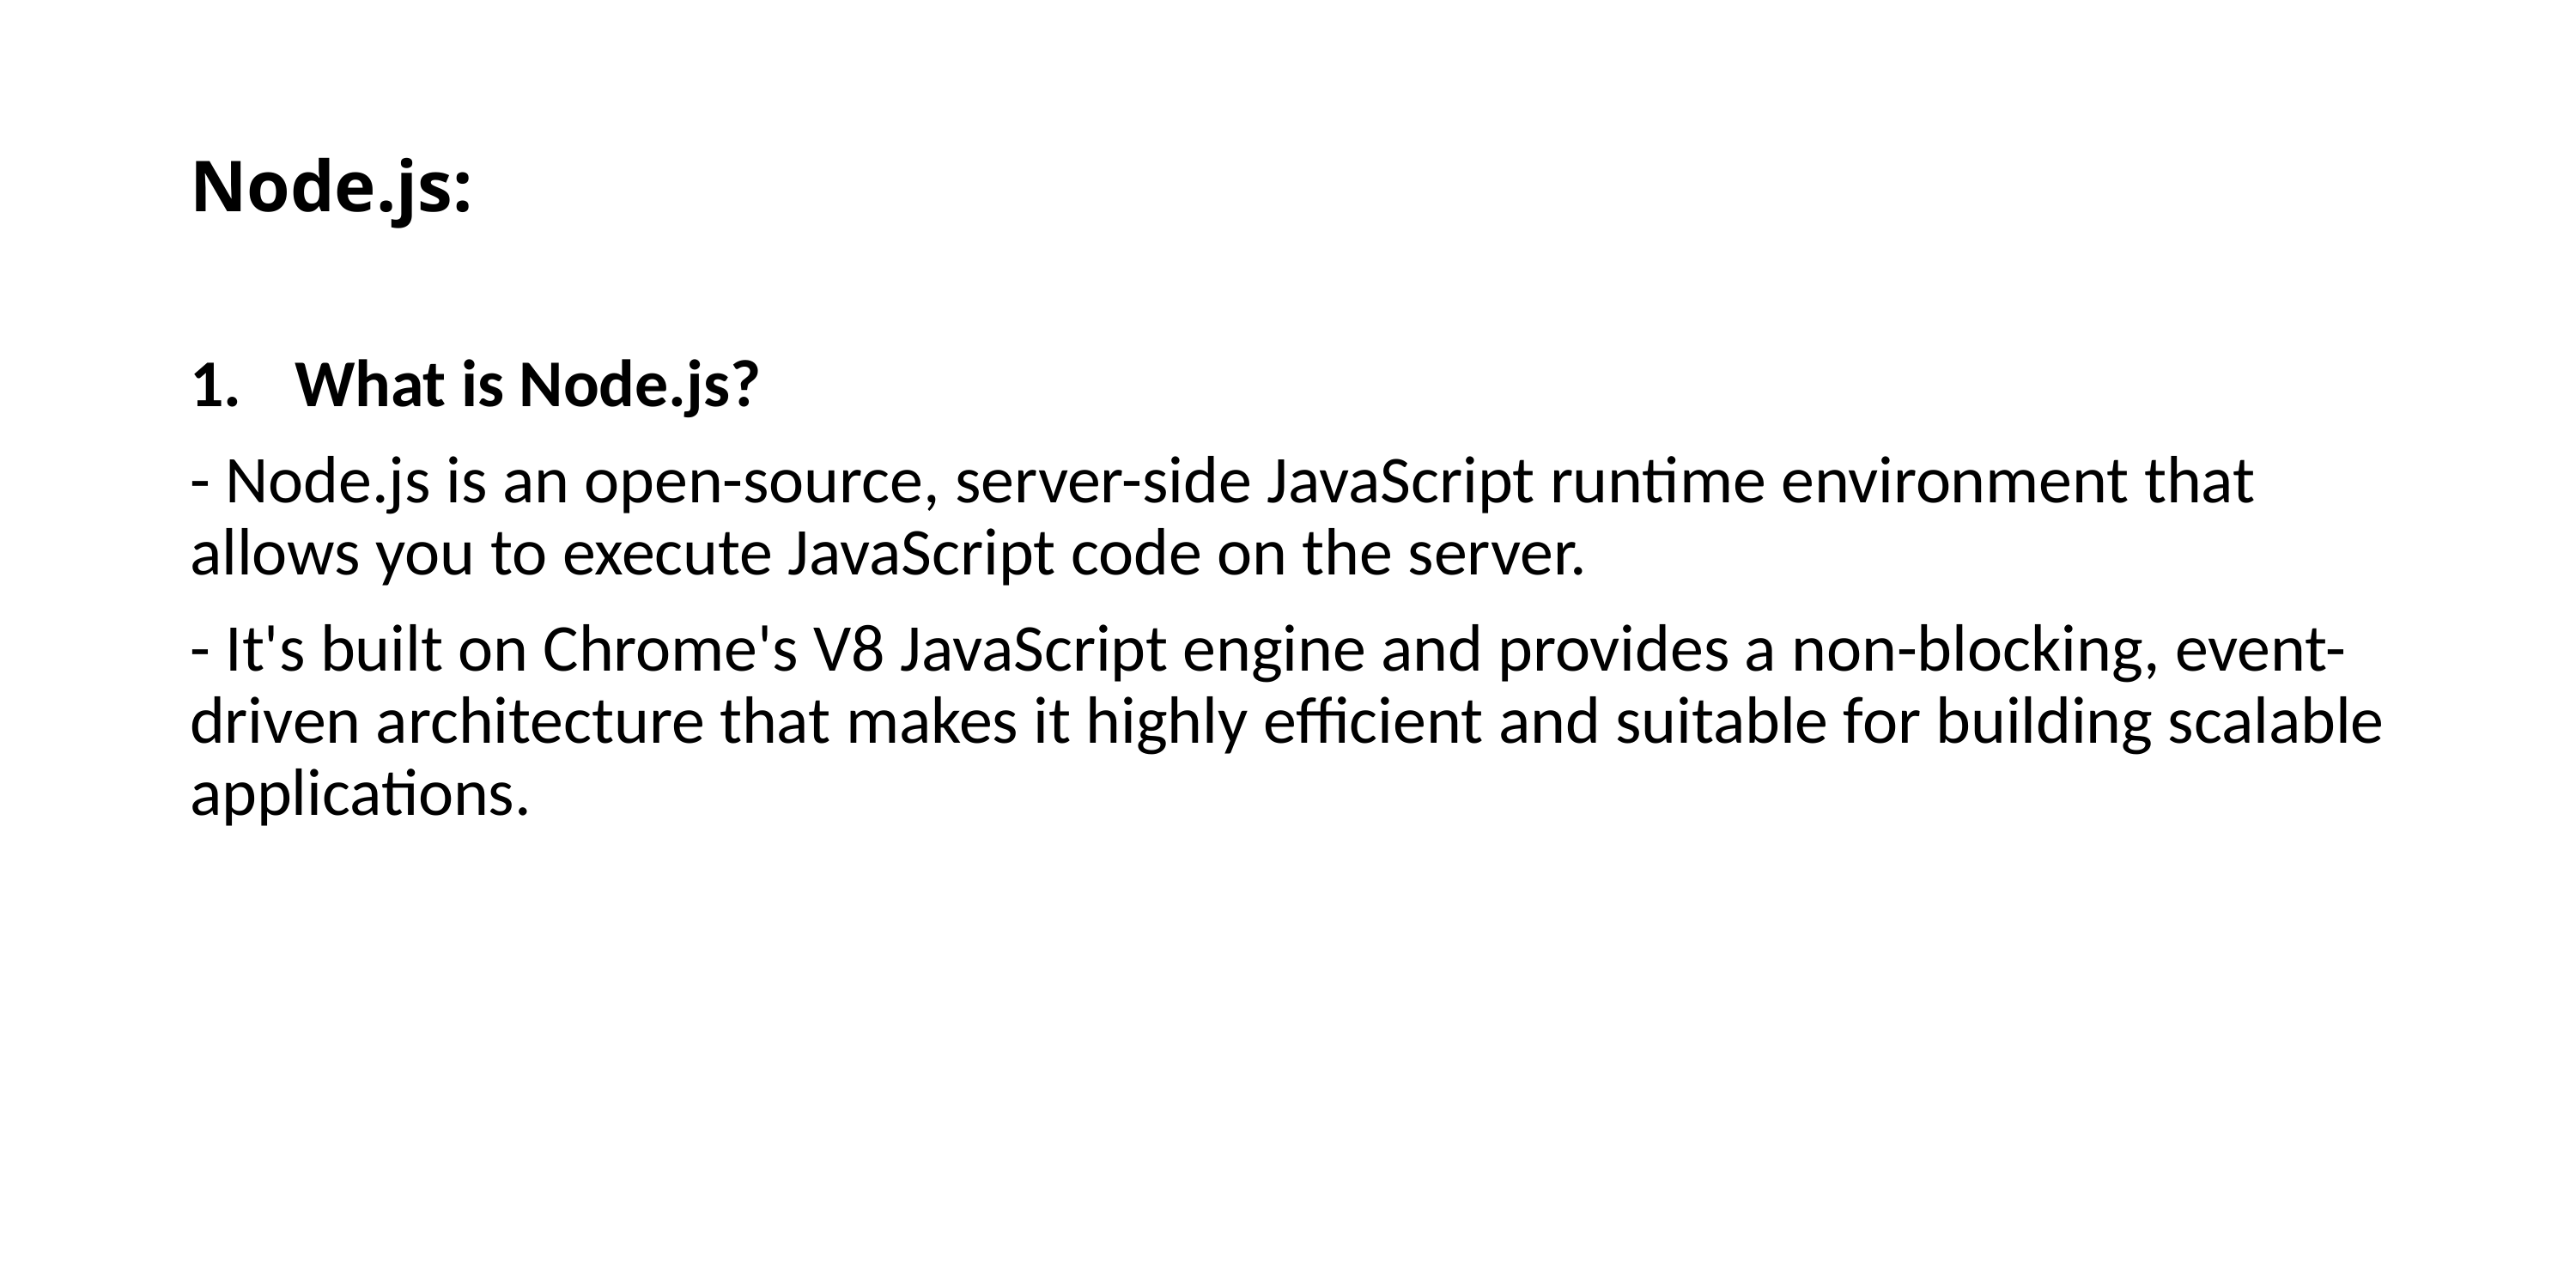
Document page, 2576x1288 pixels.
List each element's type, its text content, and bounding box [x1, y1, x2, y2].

list What is Node.js? - Node.js is an open-source, server-side JavaScript runtime environment that allows you to execute JavaScript code on the server. - It's built on Chrome's V8 JavaScript engine and provides a non-blocking, event-driven architecture that makes it highly efficient and suitable for building scalable applications. [177, 343, 2399, 1161]
title Node.js: [177, 68, 2399, 318]
